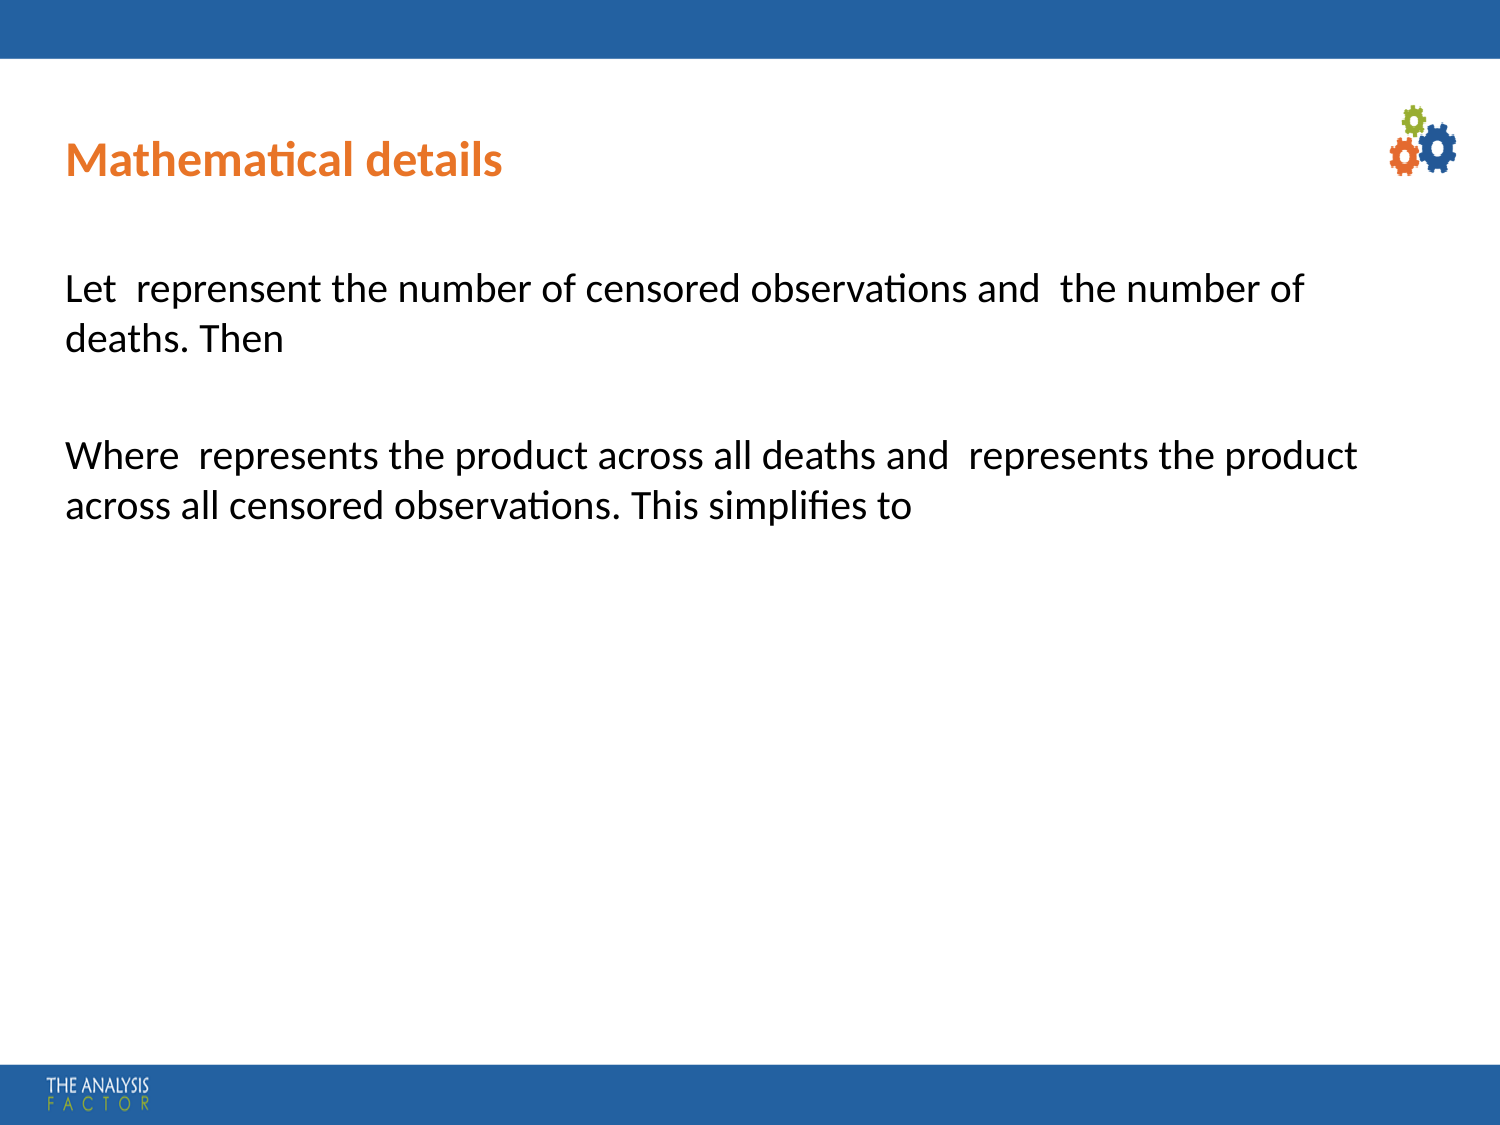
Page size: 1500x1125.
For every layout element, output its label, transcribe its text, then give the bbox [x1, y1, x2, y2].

picture [0, 0, 1500, 1125]
title Mathematical details [50, 62, 1450, 250]
list Let reprensent the number of censored observations and the number of deaths. Then Where represents the product across all deaths and represents the product across all censored observations. This simplifies to [50, 253, 1450, 1054]
